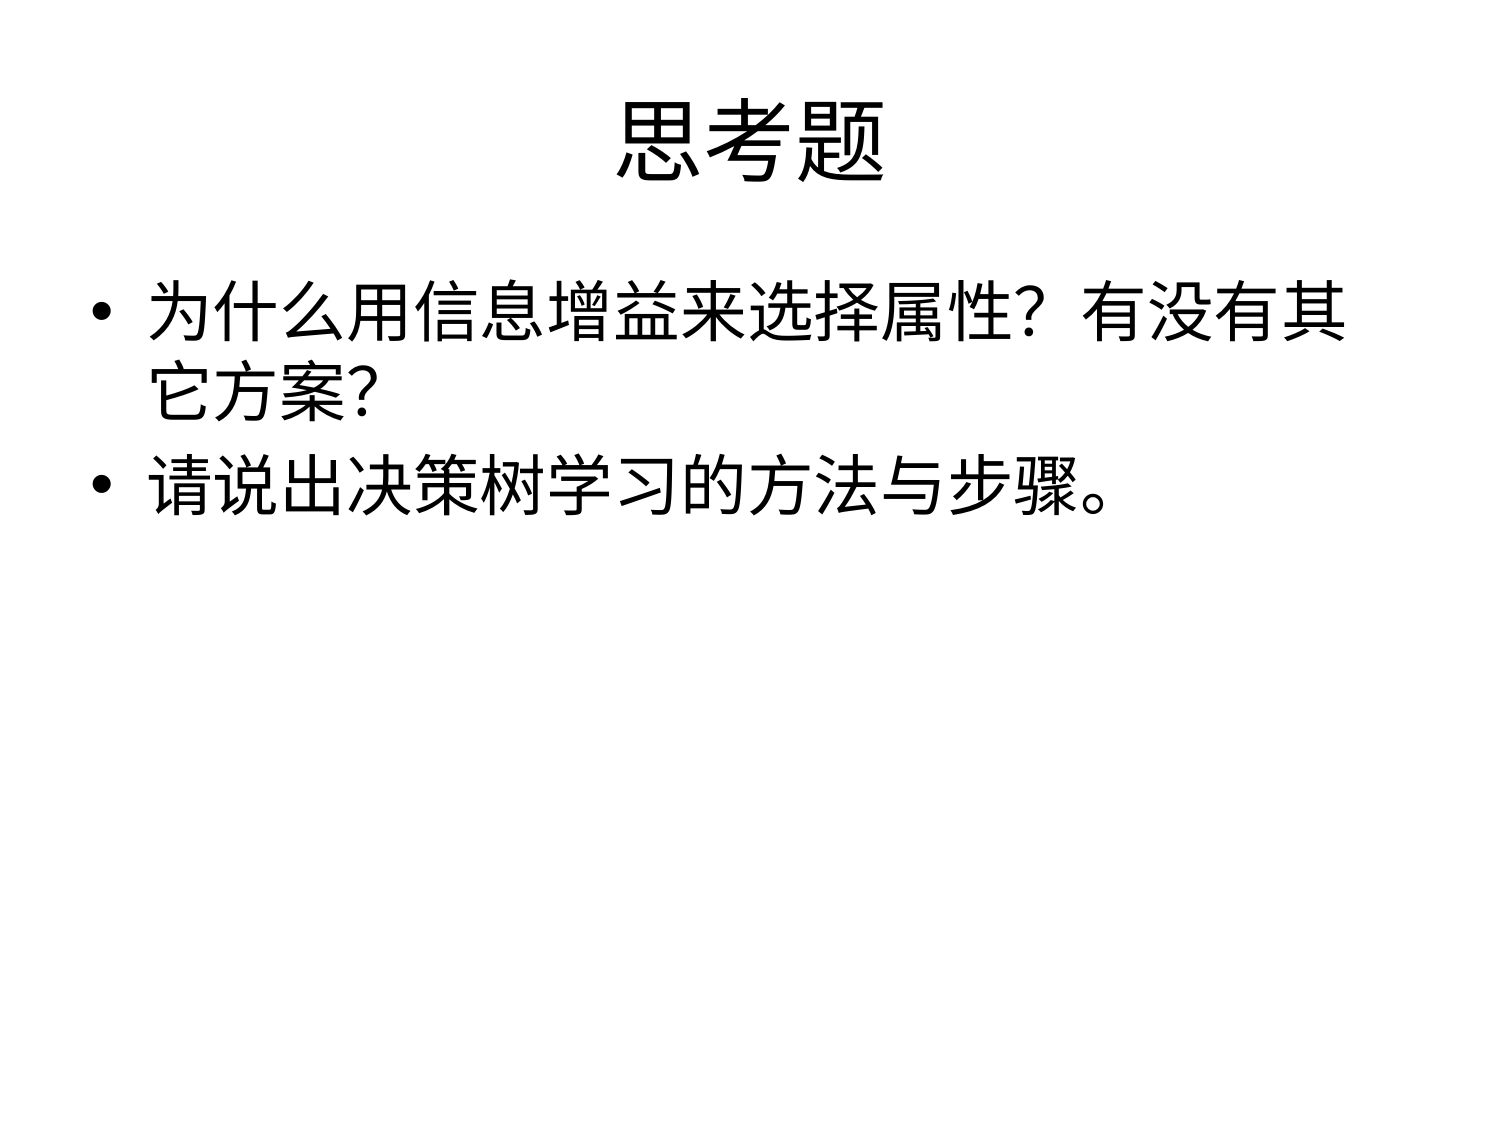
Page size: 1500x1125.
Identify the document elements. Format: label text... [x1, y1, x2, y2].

title 思考题 [75, 45, 1425, 233]
list 为什么用信息增益来选择属性？有没有其它方案？ 请说出决策树学习的方法与步骤。 [75, 262, 1425, 1005]
